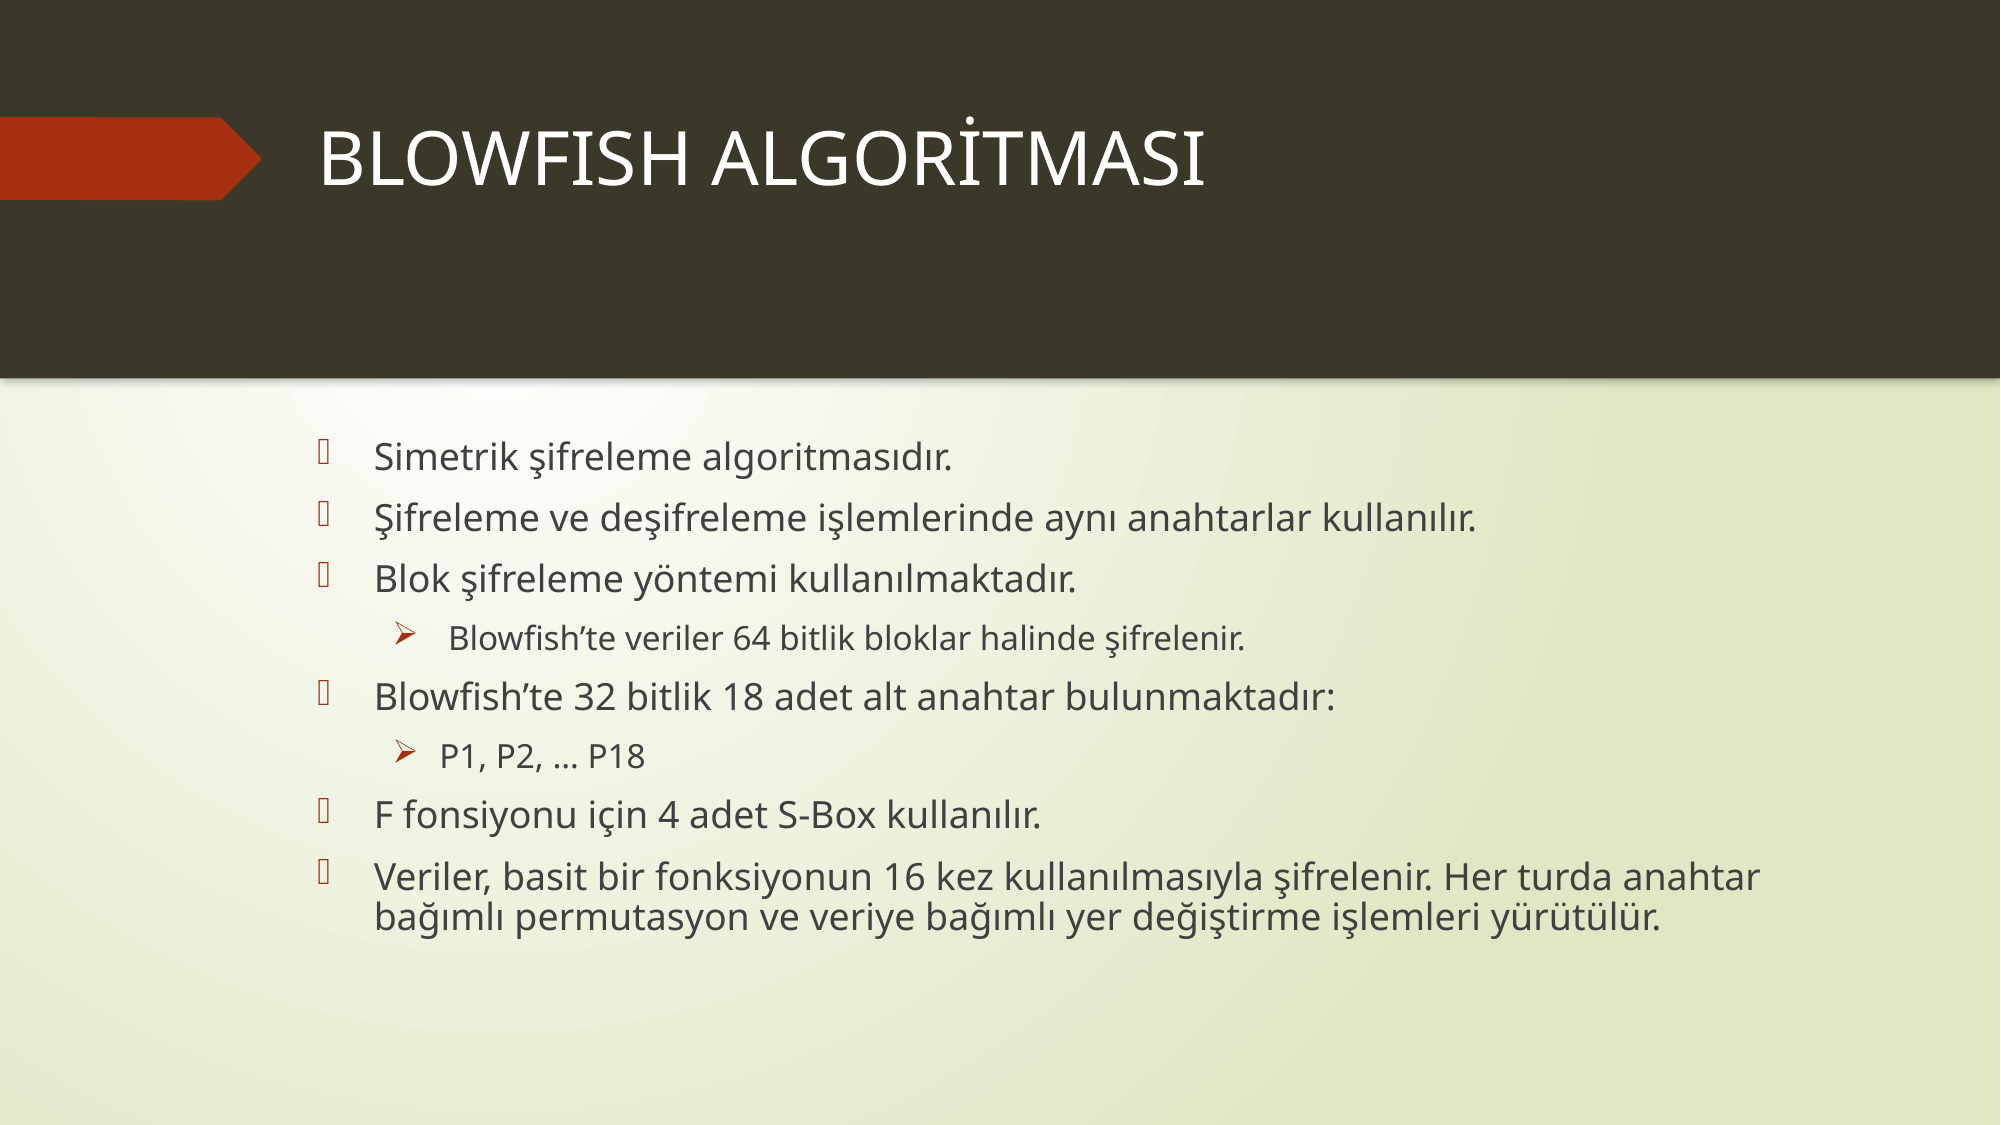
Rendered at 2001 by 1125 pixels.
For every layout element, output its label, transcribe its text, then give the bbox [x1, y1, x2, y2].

list Simetrik şifreleme algoritmasıdır. Şifreleme ve deşifreleme işlemlerinde aynı anahtarlar kullanılır. Blok şifreleme yöntemi kullanılmaktadır. Blowfish’te veriler 64 bitlik bloklar halinde şifrelenir. Blowfish’te 32 bitlik 18 adet alt anahtar bulunmaktadır: P1, P2, … P18 F fonsiyonu için 4 adet S-Box kullanılır. Veriler, basit bir fonksiyonun 16 kez kullanılmasıyla şifrelenir. Her turda anahtar bağımlı permutasyon ve veriye bağımlı yer değiştirme işlemleri yürütülür. [302, 430, 1842, 970]
title BLOWFISH ALGORİTMASI [302, 102, 1842, 313]
text_box [0, 390, 2000, 1125]
text_box [0, 0, 2000, 379]
text_box [0, 117, 262, 201]
